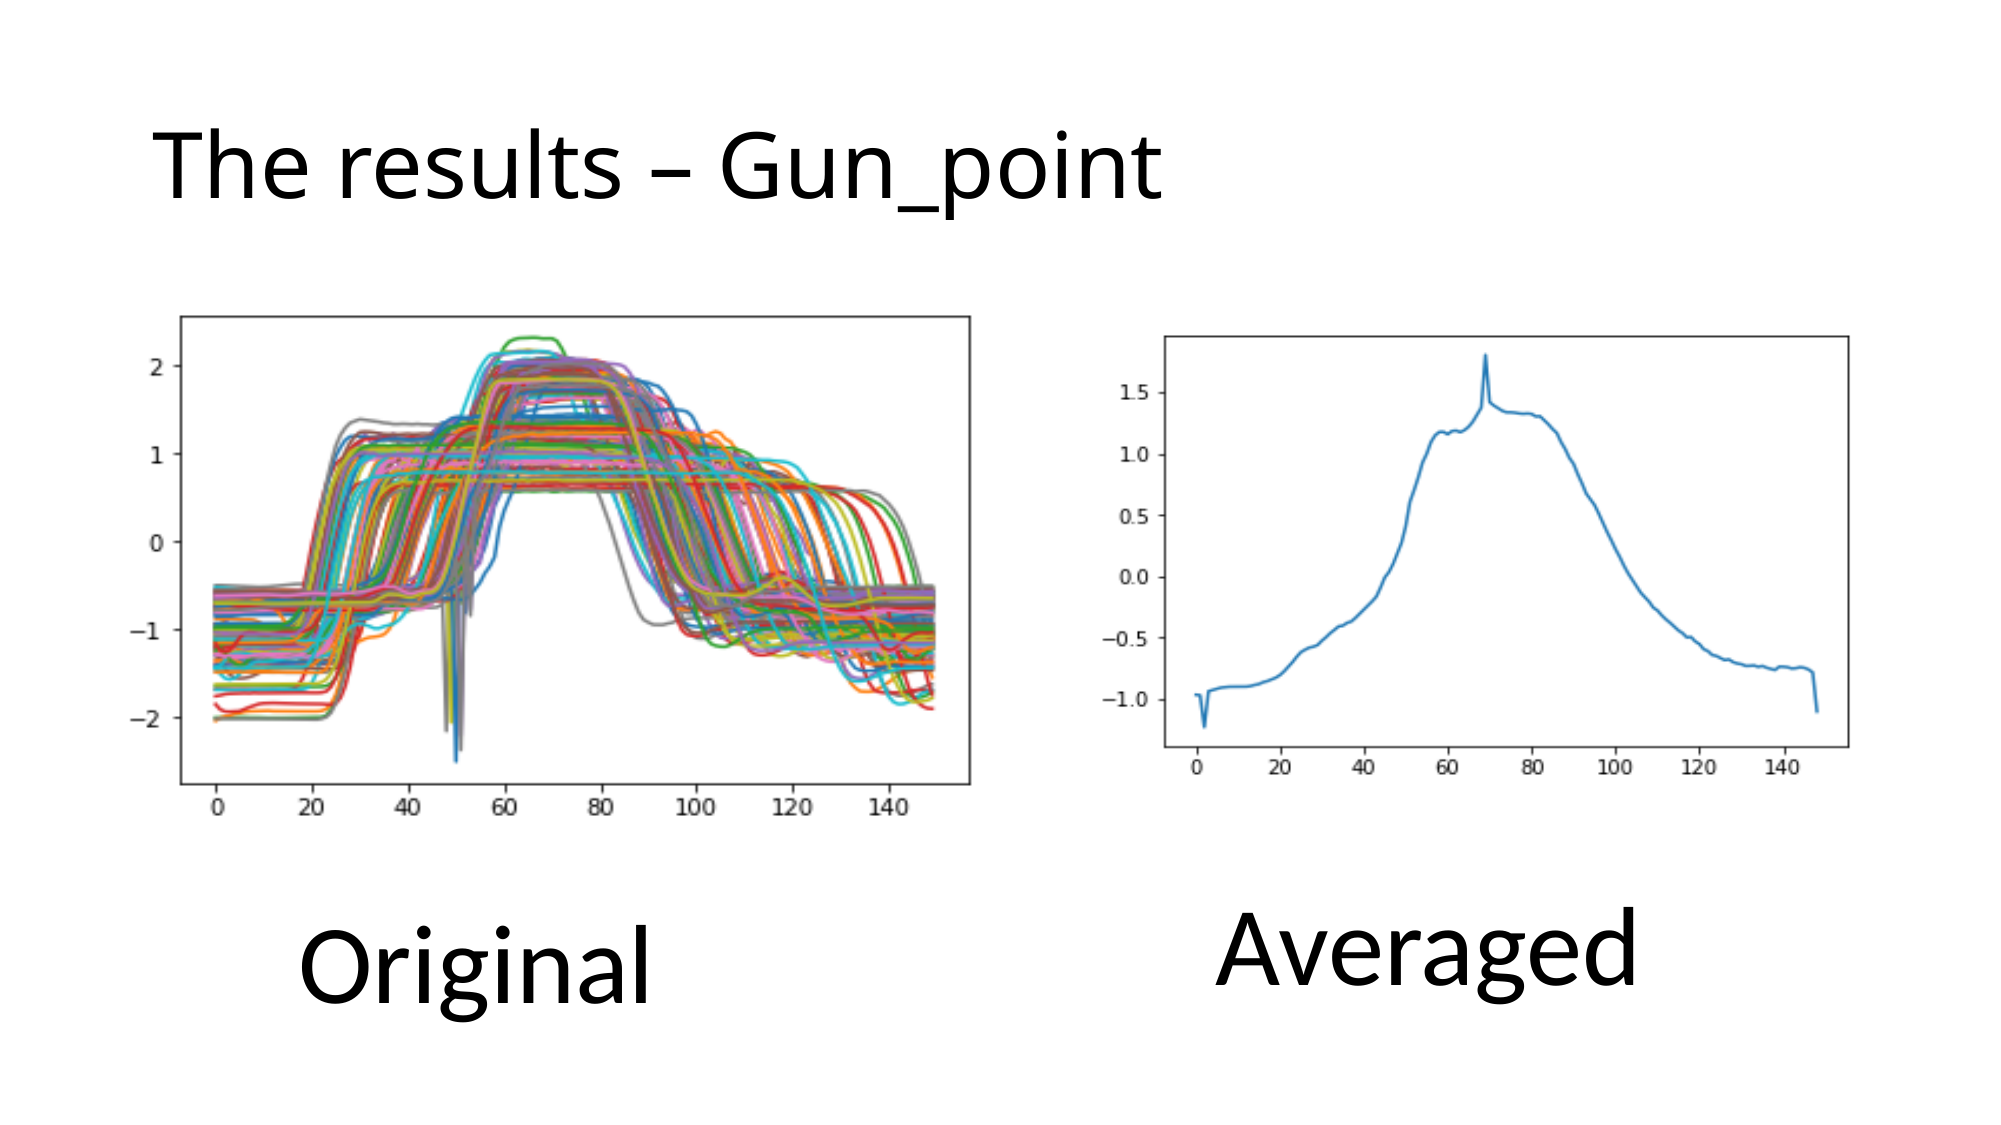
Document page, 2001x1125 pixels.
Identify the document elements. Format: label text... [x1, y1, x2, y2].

text_box Original [283, 883, 671, 1034]
text_box Averaged [1200, 865, 1658, 1016]
title The results – Gun_point [137, 59, 1863, 278]
picture [1089, 319, 1897, 805]
picture [124, 299, 1014, 831]
